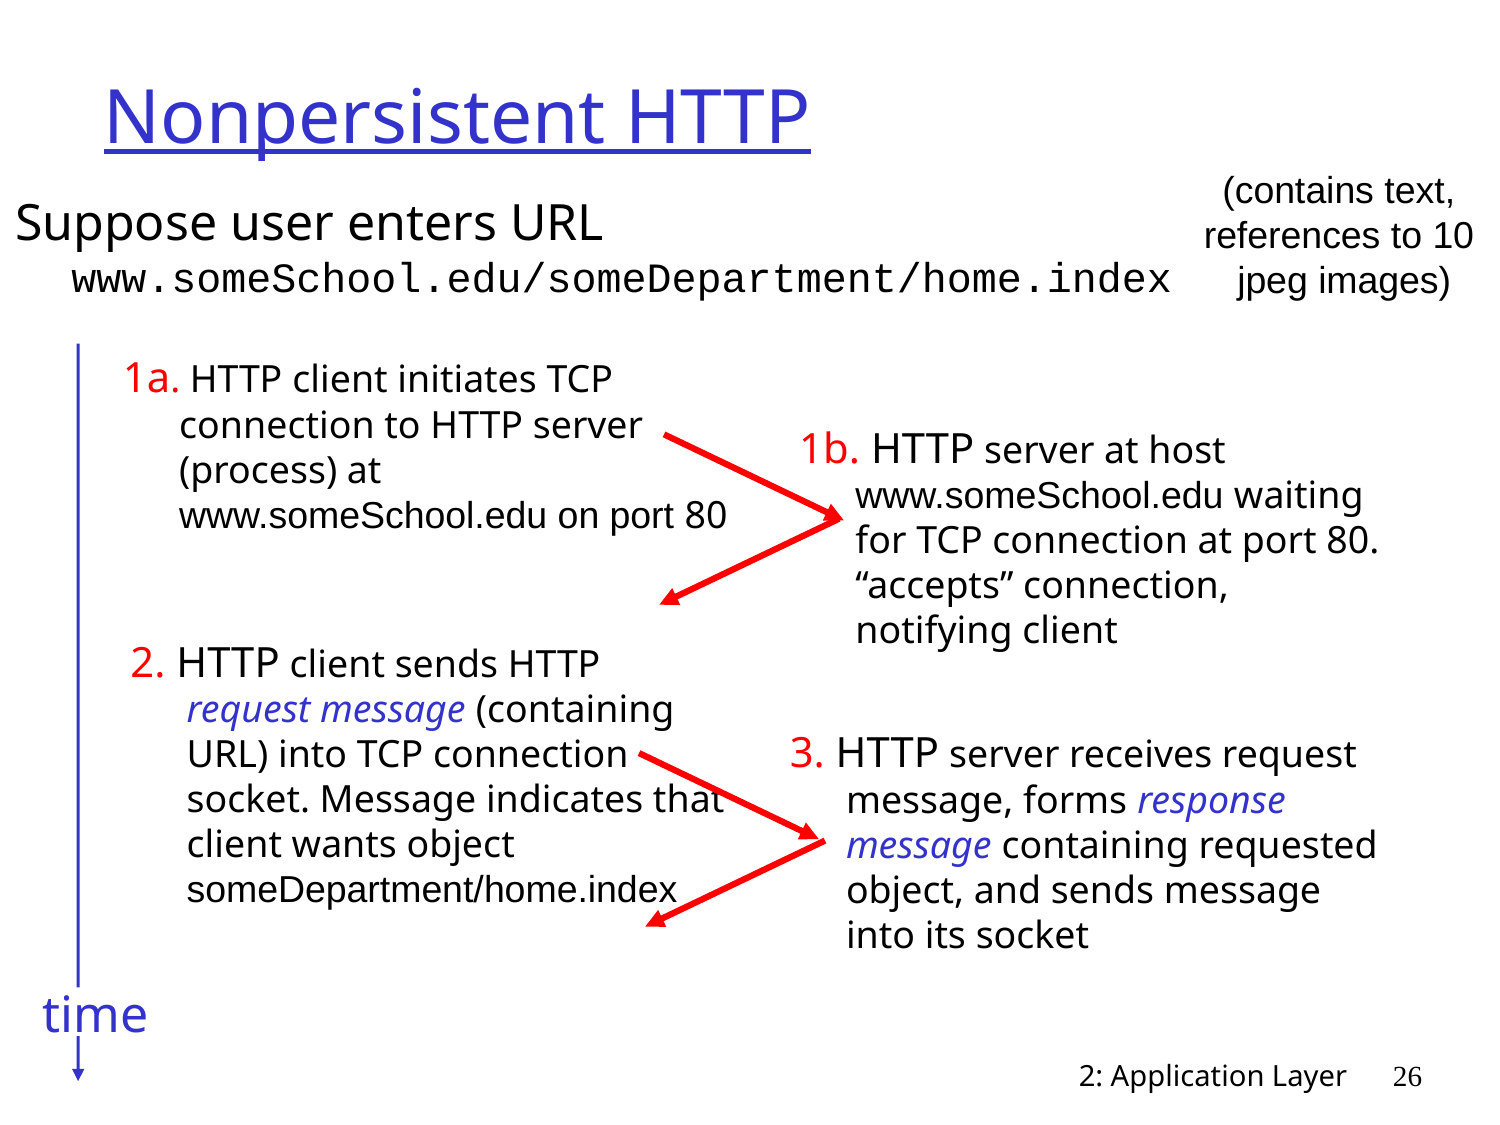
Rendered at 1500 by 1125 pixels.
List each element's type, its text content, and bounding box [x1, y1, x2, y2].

text_box 1b. HTTP server at host www.someSchool.edu waiting for TCP connection at port 80. “accepts” connection, notifying client [784, 413, 1410, 661]
text_box [645, 840, 826, 927]
text_box [663, 434, 844, 521]
text_box (contains text, references to 10 jpeg images) [1188, 158, 1500, 309]
text_box time [28, 974, 164, 1050]
footer 2: Application Layer [887, 1049, 1362, 1125]
text_box [638, 752, 819, 840]
text_box [659, 518, 840, 605]
text_box 3. HTTP server receives request message, forms response message containing requested object, and sends message into its socket [774, 718, 1400, 1015]
slide_number 26 [1362, 1049, 1438, 1125]
list 1a. HTTP client initiates TCP connection to HTTP server (process) at www.someSchool.edu on port 80 [107, 343, 755, 657]
text_box [71, 1050, 85, 1082]
text_box 2. HTTP client sends HTTP request message (containing URL) into TCP connection socket. Message indicates that client wants object someDepartment/home.index [115, 628, 741, 805]
title Nonpersistent HTTP [88, 41, 1365, 182]
list Suppose user enters URL www.someSchool.edu/someDepartment/home.index [0, 182, 1188, 260]
